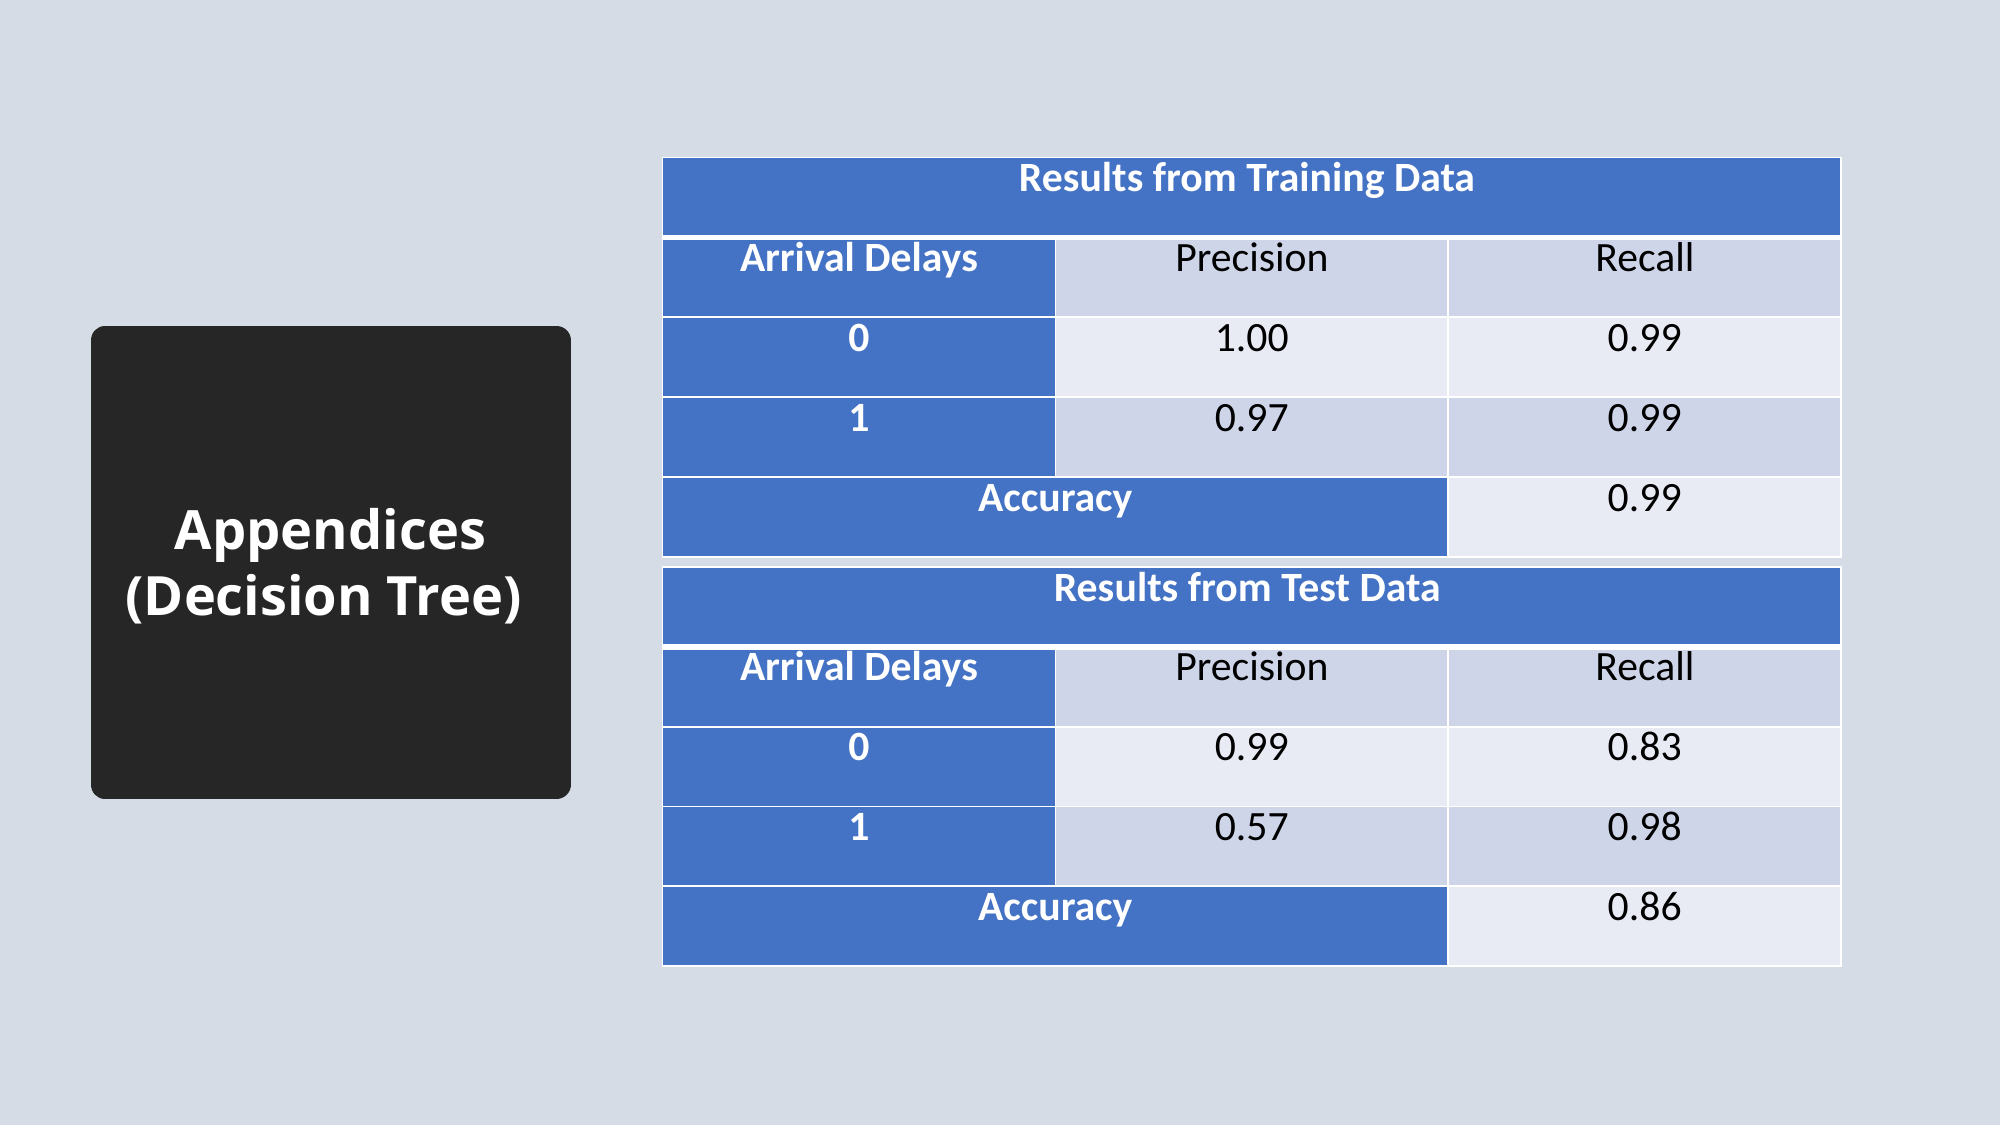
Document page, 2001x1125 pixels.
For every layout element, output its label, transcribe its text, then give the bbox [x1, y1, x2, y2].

table_cell Precision [1056, 240, 1447, 316]
table_cell 0.97 [1056, 398, 1447, 476]
table_cell 0.99 [1056, 728, 1447, 806]
table_cell 0 [663, 728, 1055, 806]
table_cell 0.86 [1449, 887, 1840, 965]
table_cell Precision [1056, 650, 1447, 726]
table_cell 1 [663, 398, 1055, 476]
table_cell 0.83 [1449, 728, 1840, 806]
table_cell 0.98 [1449, 807, 1840, 885]
title Appendices (Decision Tree) [105, 340, 557, 785]
table_cell Recall [1449, 650, 1840, 726]
table_cell Accuracy [663, 478, 1447, 556]
table_cell 0 [663, 318, 1055, 396]
table_cell Accuracy [663, 887, 1447, 965]
table_cell 0.99 [1449, 318, 1840, 396]
table_header Results from Test Data [663, 568, 1840, 644]
table_cell 0.57 [1056, 807, 1447, 885]
table_cell 1.00 [1056, 318, 1447, 396]
table_cell 0.99 [1449, 478, 1840, 556]
table_cell 1 [663, 807, 1055, 885]
table_header Results from Training Data [663, 158, 1840, 235]
table_cell Recall [1449, 240, 1840, 316]
table_cell Arrival Delays [663, 240, 1055, 316]
table_cell Arrival Delays [663, 650, 1055, 726]
table_cell 0.99 [1449, 398, 1840, 476]
